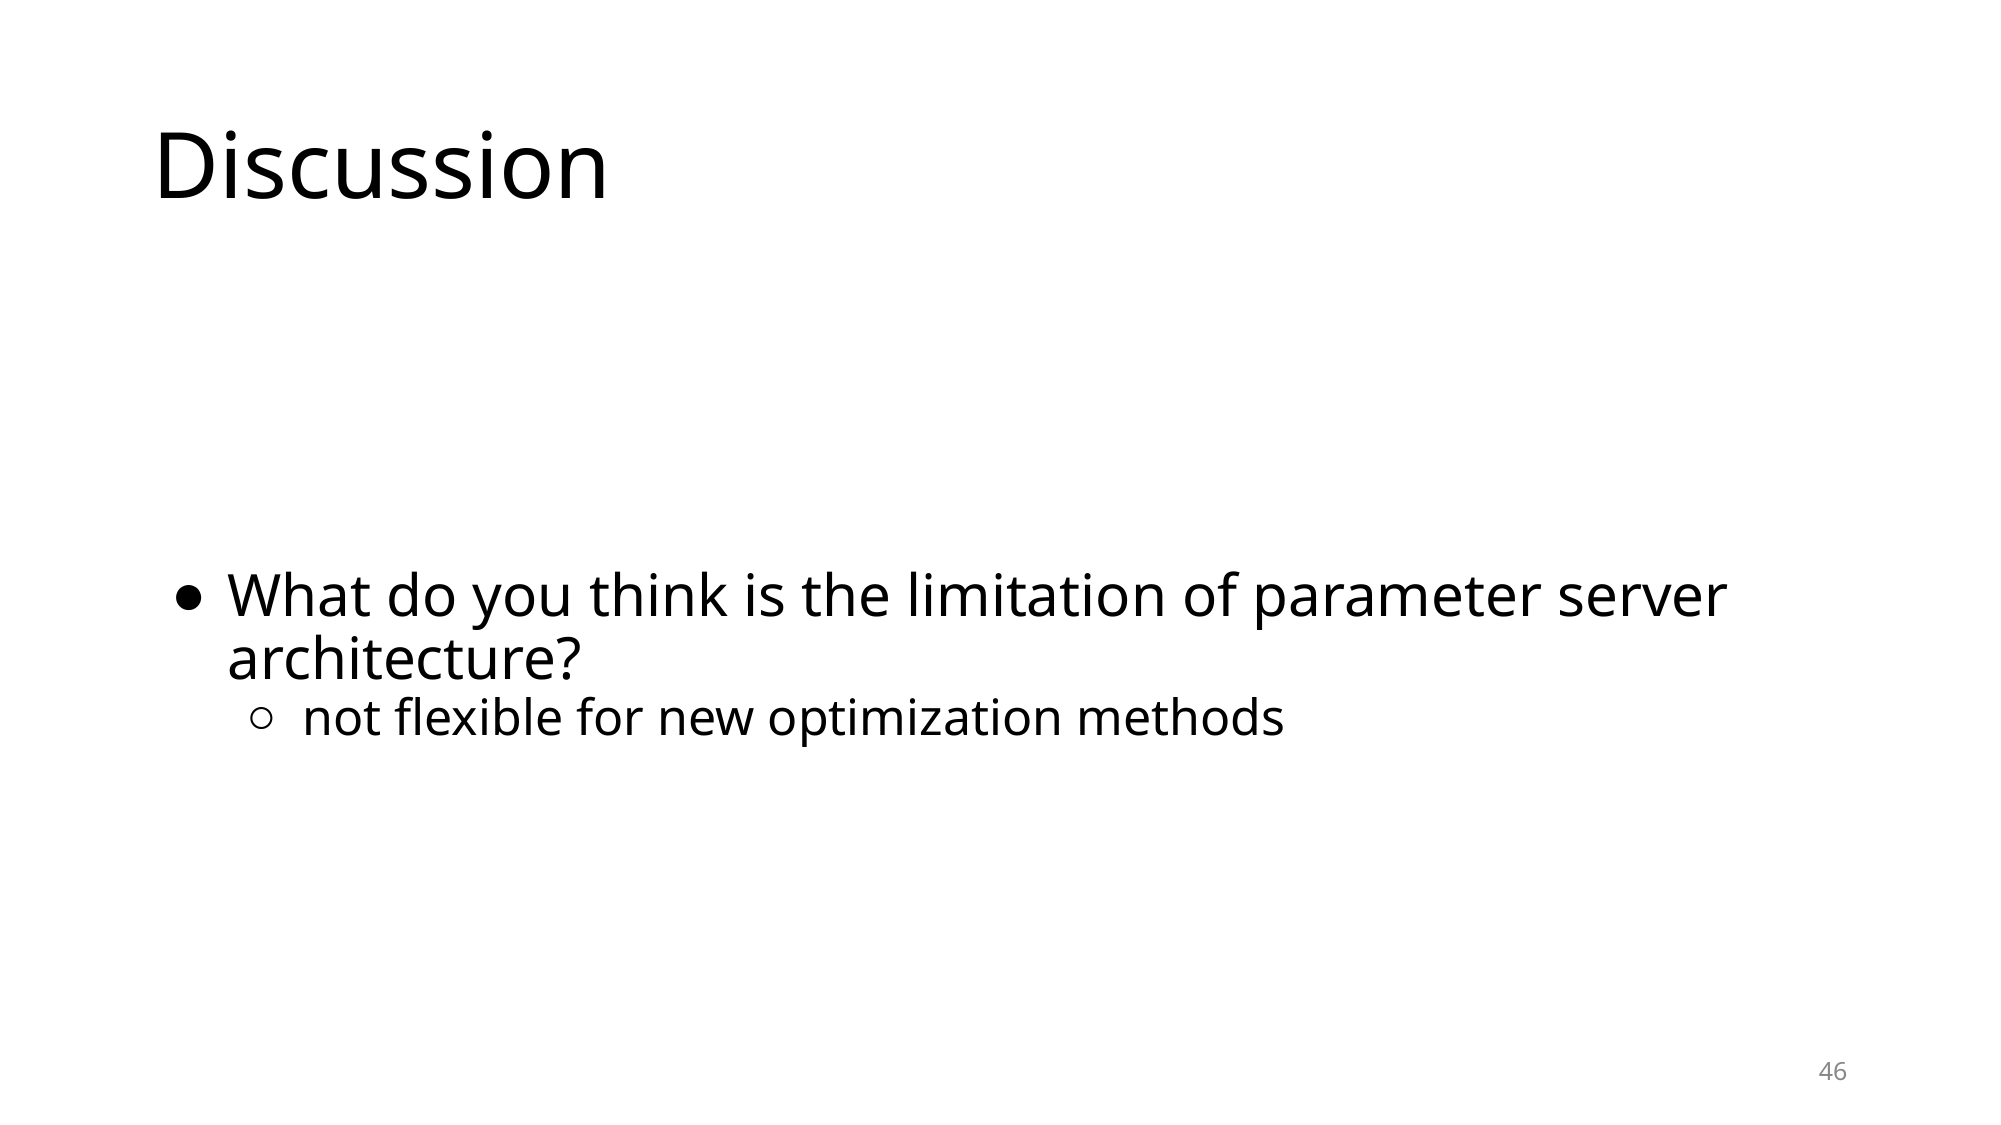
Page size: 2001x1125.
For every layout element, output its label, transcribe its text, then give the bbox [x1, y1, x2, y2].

slide_number ‹#› [1412, 1042, 1863, 1103]
list What do you think is the limitation of parameter server architecture? not flexible for new optimization methods [137, 299, 1863, 1014]
title Discussion [137, 59, 1863, 278]
